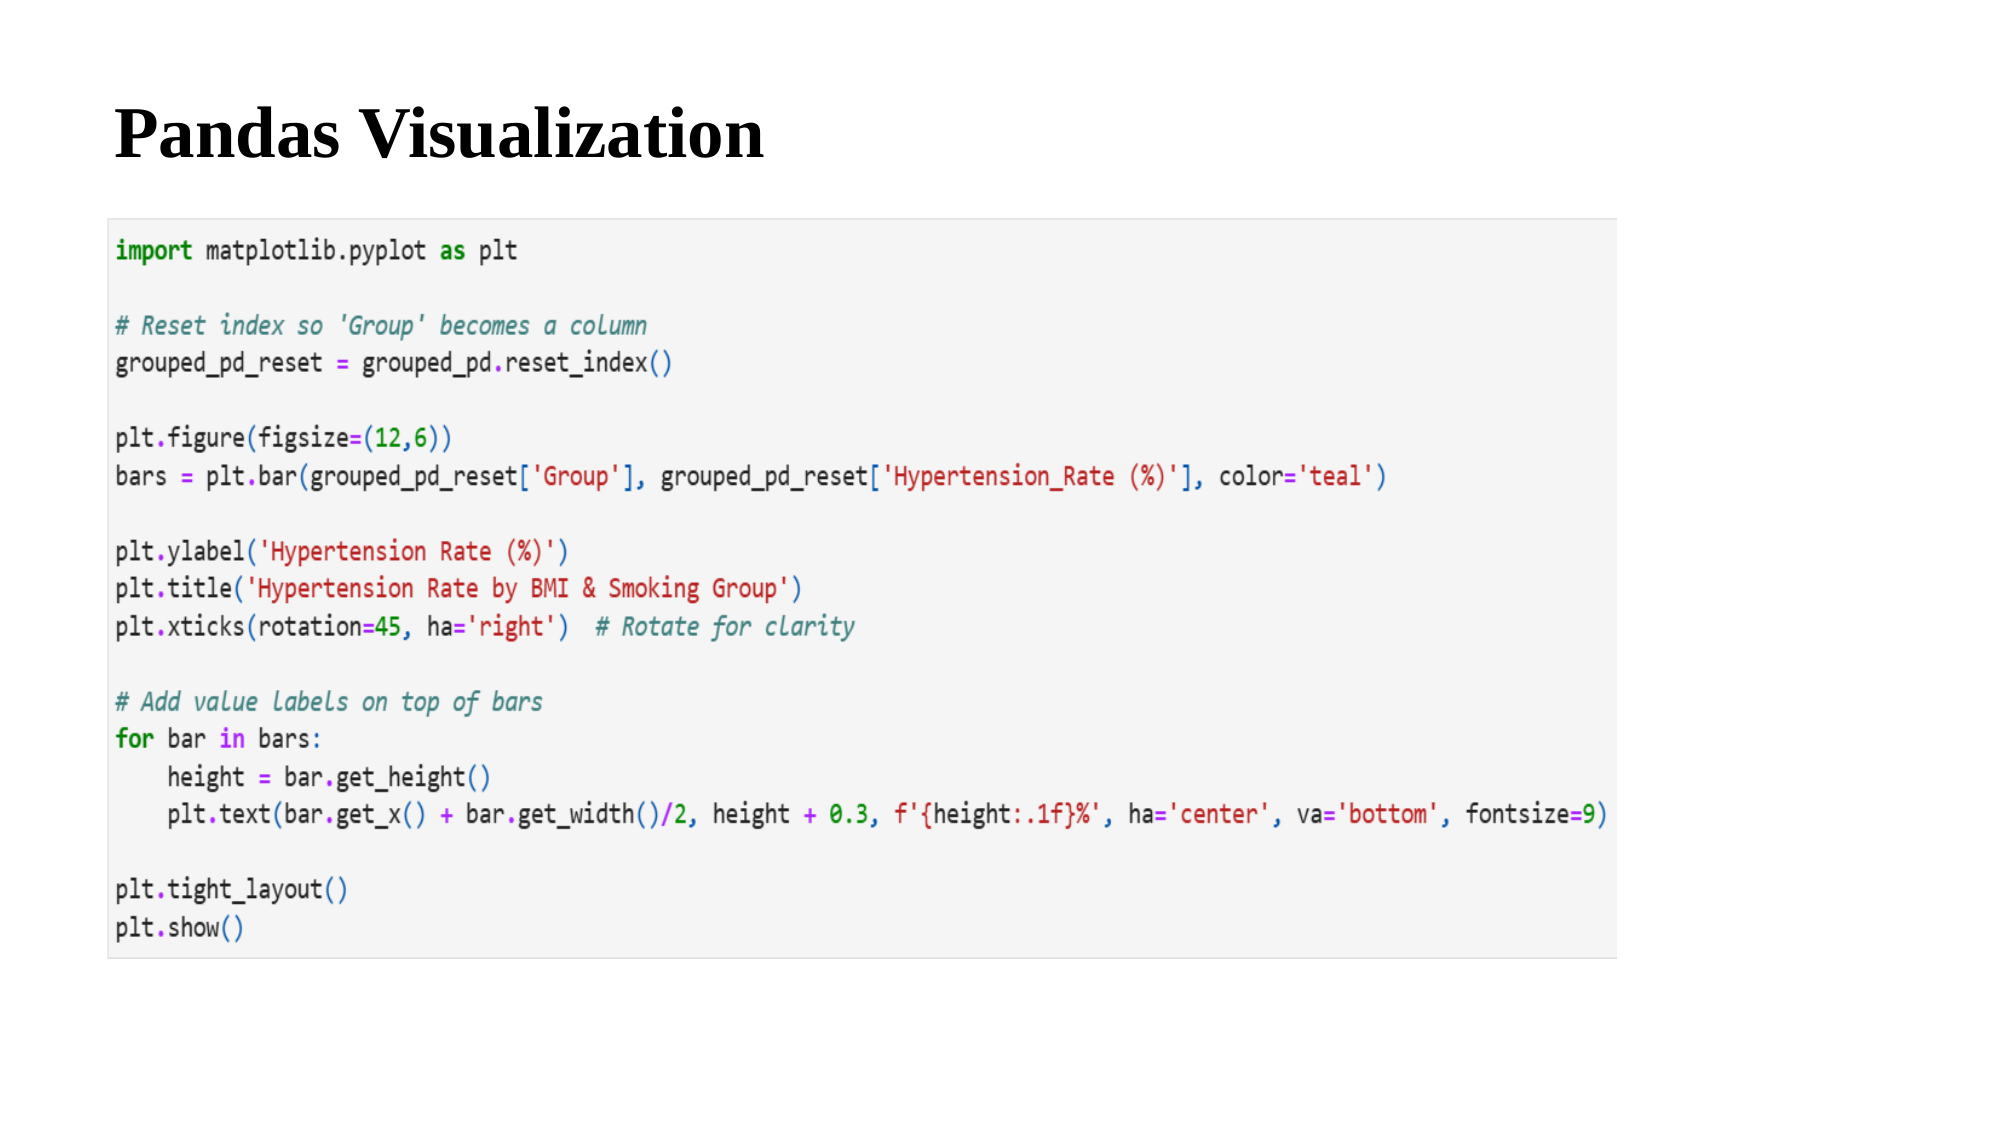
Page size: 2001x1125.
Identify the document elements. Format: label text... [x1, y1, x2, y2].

title Pandas Visualization [99, 84, 1405, 184]
picture [98, 210, 1617, 959]
